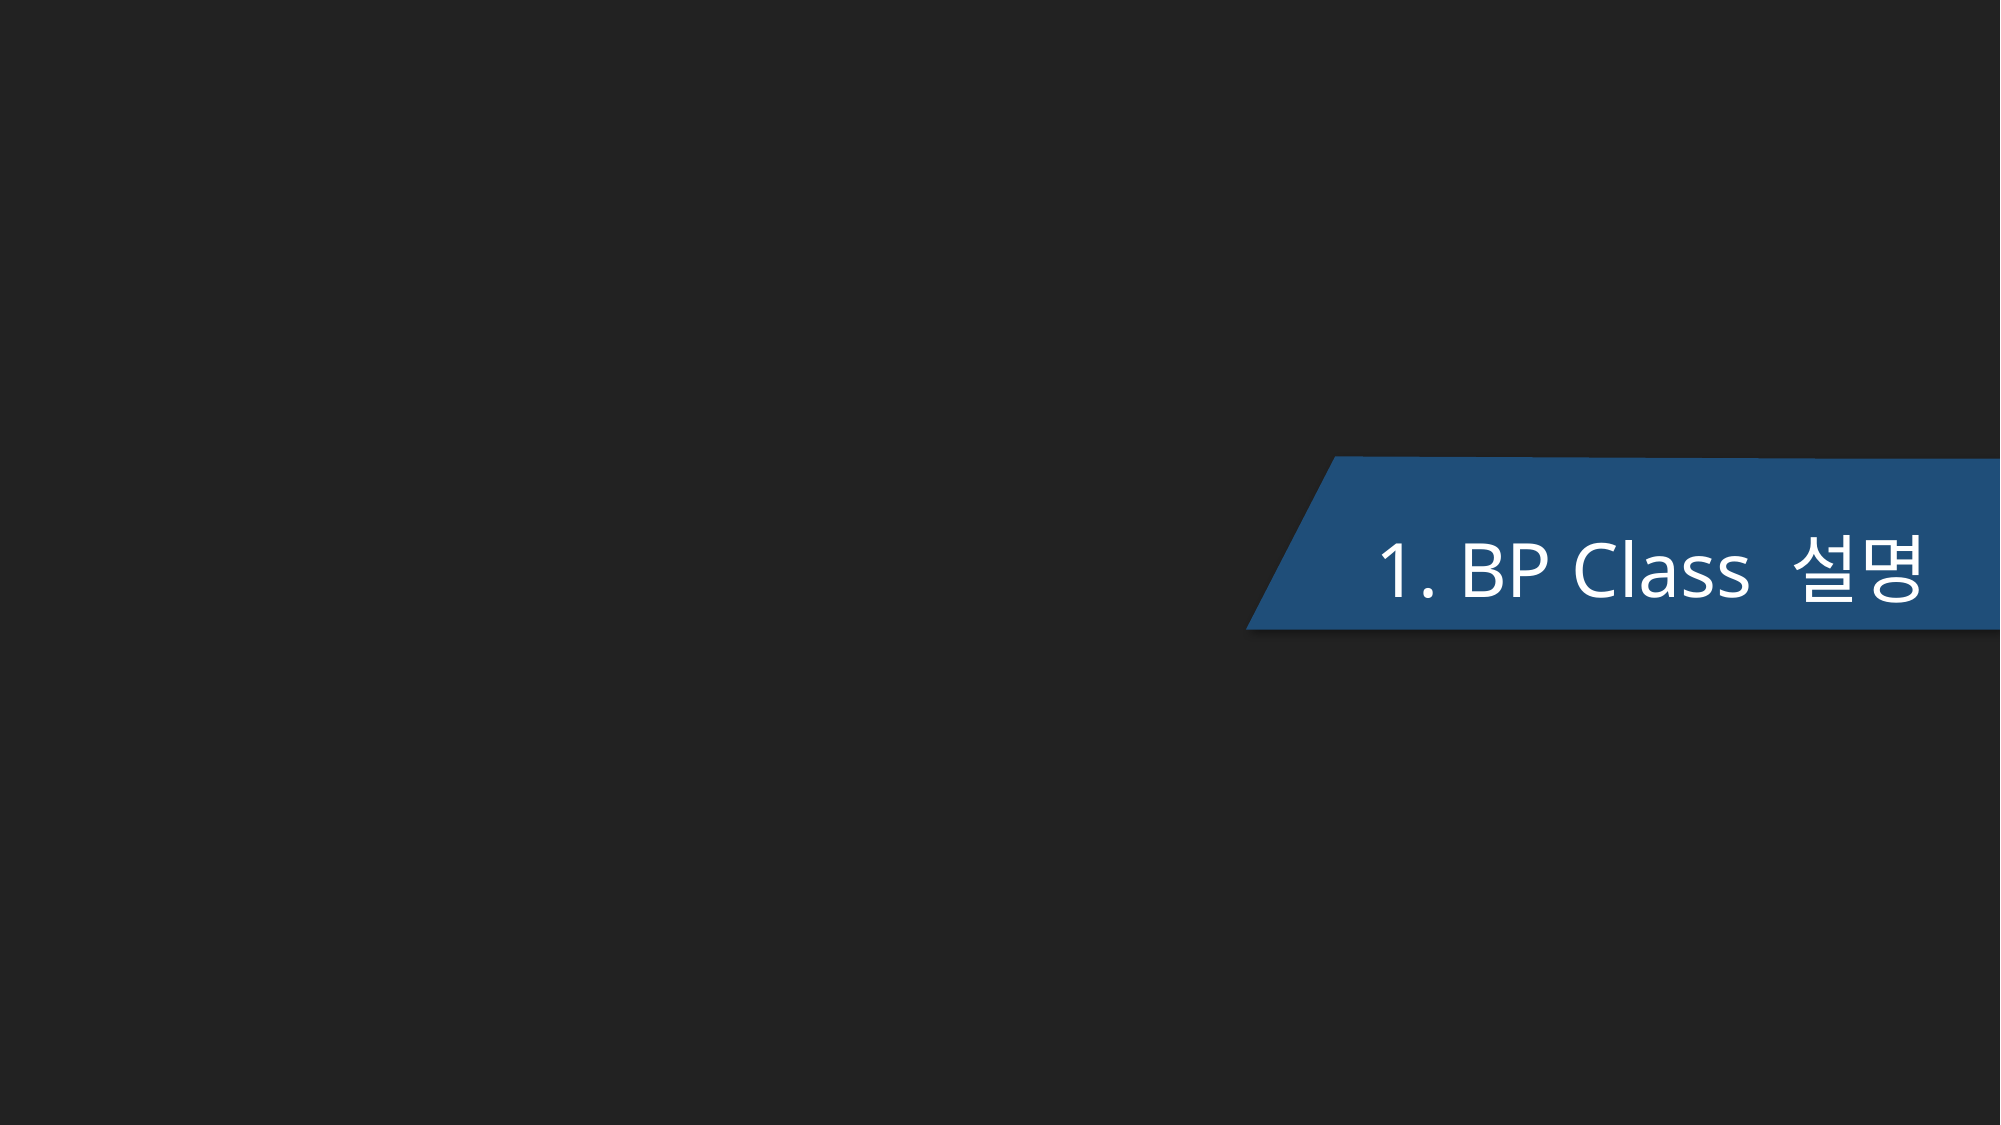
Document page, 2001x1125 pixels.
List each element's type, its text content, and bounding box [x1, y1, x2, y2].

text_box 1. BP Class 설명 [999, 515, 1944, 620]
text_box [1244, 455, 2000, 631]
